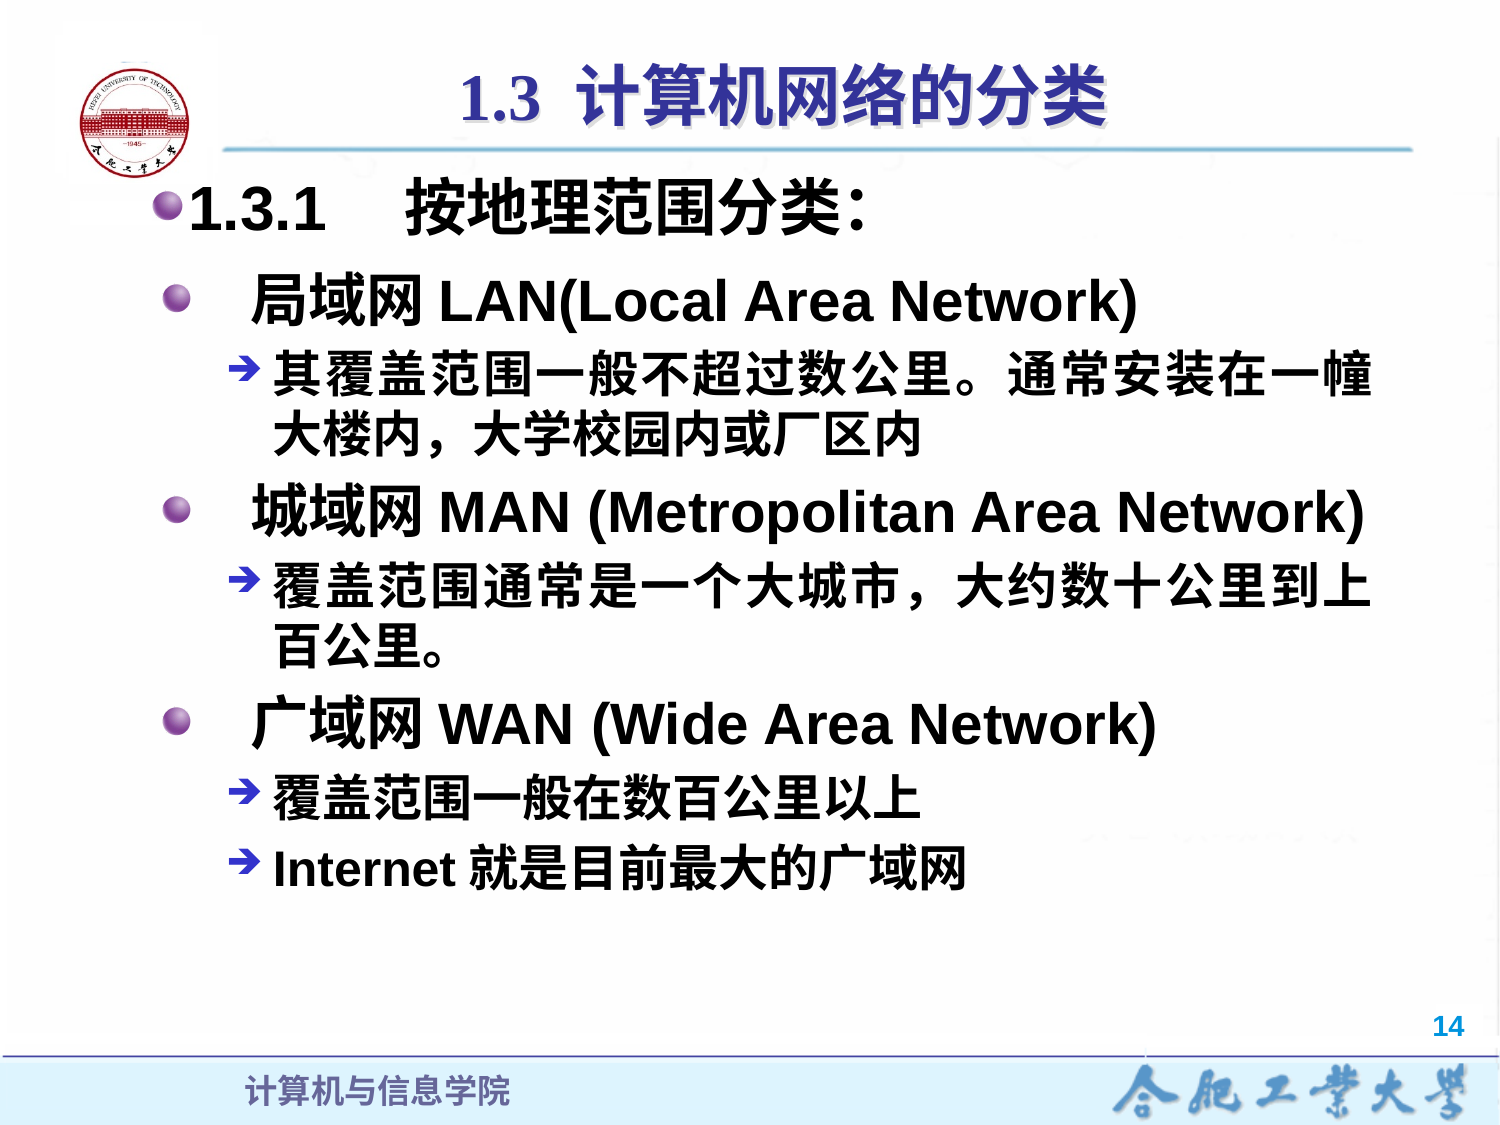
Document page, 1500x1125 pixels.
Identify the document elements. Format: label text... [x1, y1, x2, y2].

text_box 1.3.1 按地理范围分类： [138, 160, 920, 251]
picture [0, 0, 1500, 1125]
list 局域网LAN(Local Area Network) 其覆盖范围一般不超过数公里。通常安装在一幢大楼内，大学校园内或厂区内 城域网MAN (Metropolitan Area Network) 覆盖范围通常是一个大城市，大约数十公里到上百公里。 广域网WAN (Wide Area Network) 覆盖范围一般在数百公里以上 Internet就是目前最大的广域网 [147, 255, 1388, 923]
title 1.3 计算机网络的分类 [201, 37, 1365, 150]
